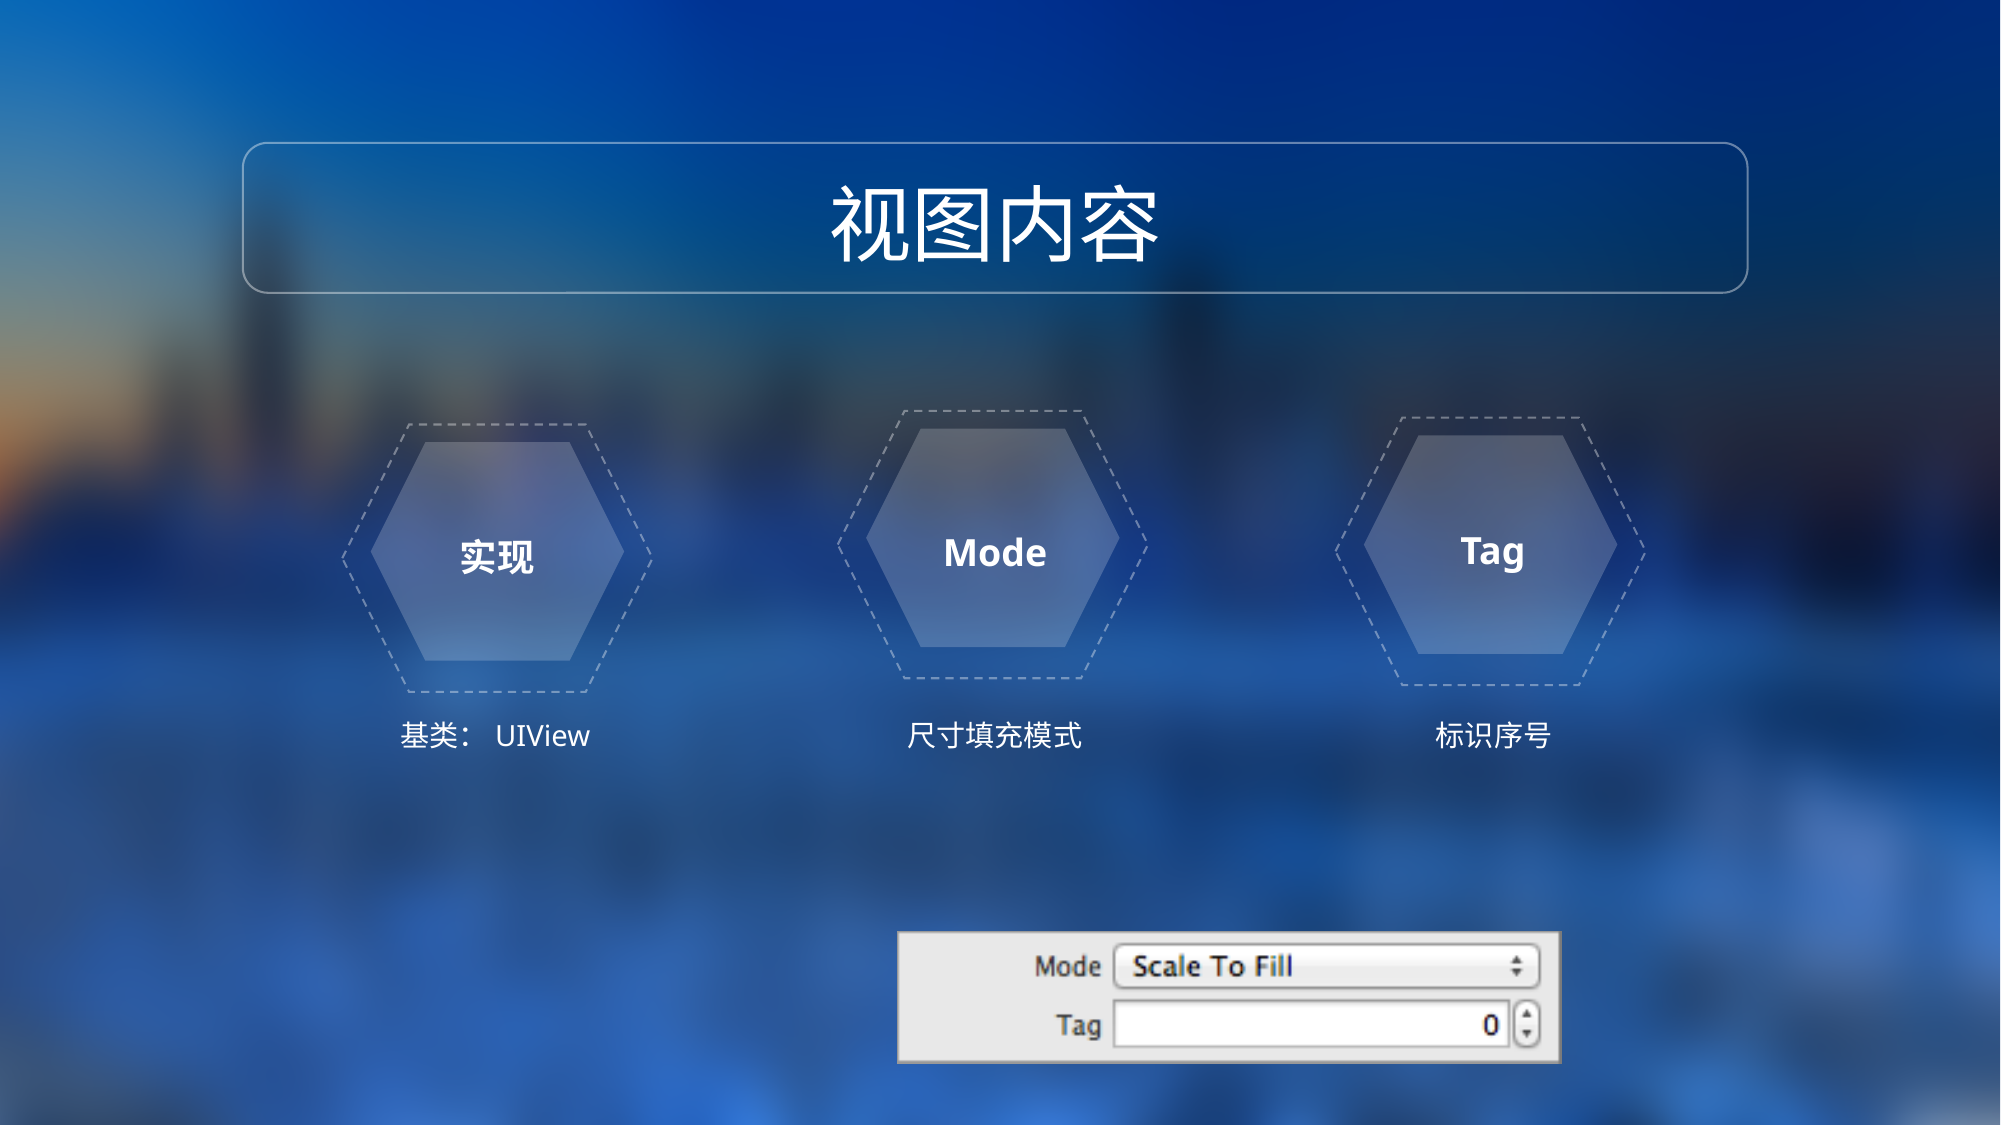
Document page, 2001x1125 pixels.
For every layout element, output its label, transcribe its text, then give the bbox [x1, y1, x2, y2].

picture [0, 0, 2001, 1125]
text_box [241, 141, 1749, 294]
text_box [1335, 417, 1651, 686]
text_box 尺寸填充模式 [837, 709, 1152, 760]
text_box 基类：UIView [338, 709, 653, 760]
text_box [837, 410, 1153, 679]
text_box 标识序号 [1337, 709, 1652, 760]
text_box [339, 424, 655, 692]
text_box 视图内容 [585, 164, 1405, 280]
